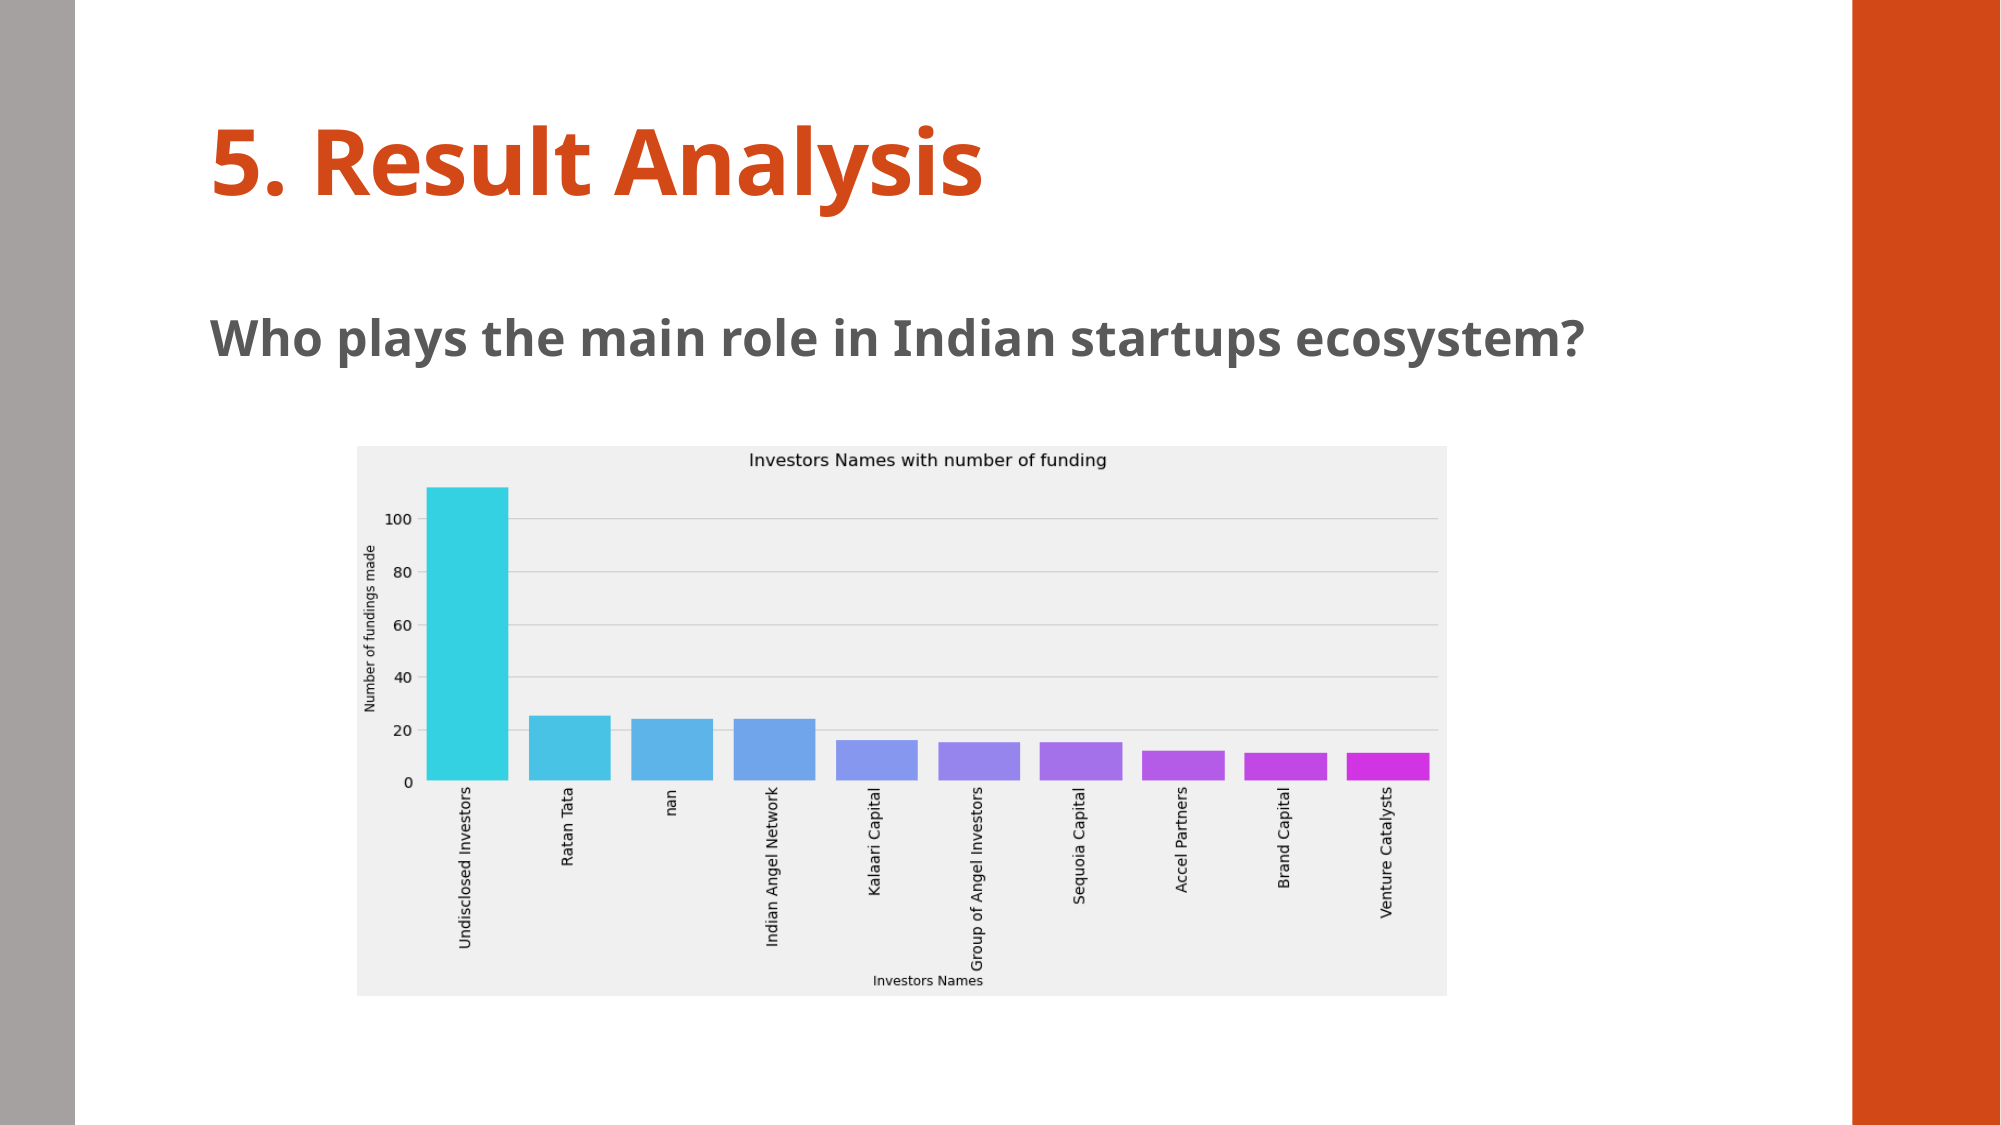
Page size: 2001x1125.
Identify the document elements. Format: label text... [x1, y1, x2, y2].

list Who plays the main role in Indian startups ecosystem? [195, 303, 1694, 1017]
title 5. Result Analysis [195, 0, 1786, 223]
picture [357, 445, 1447, 996]
